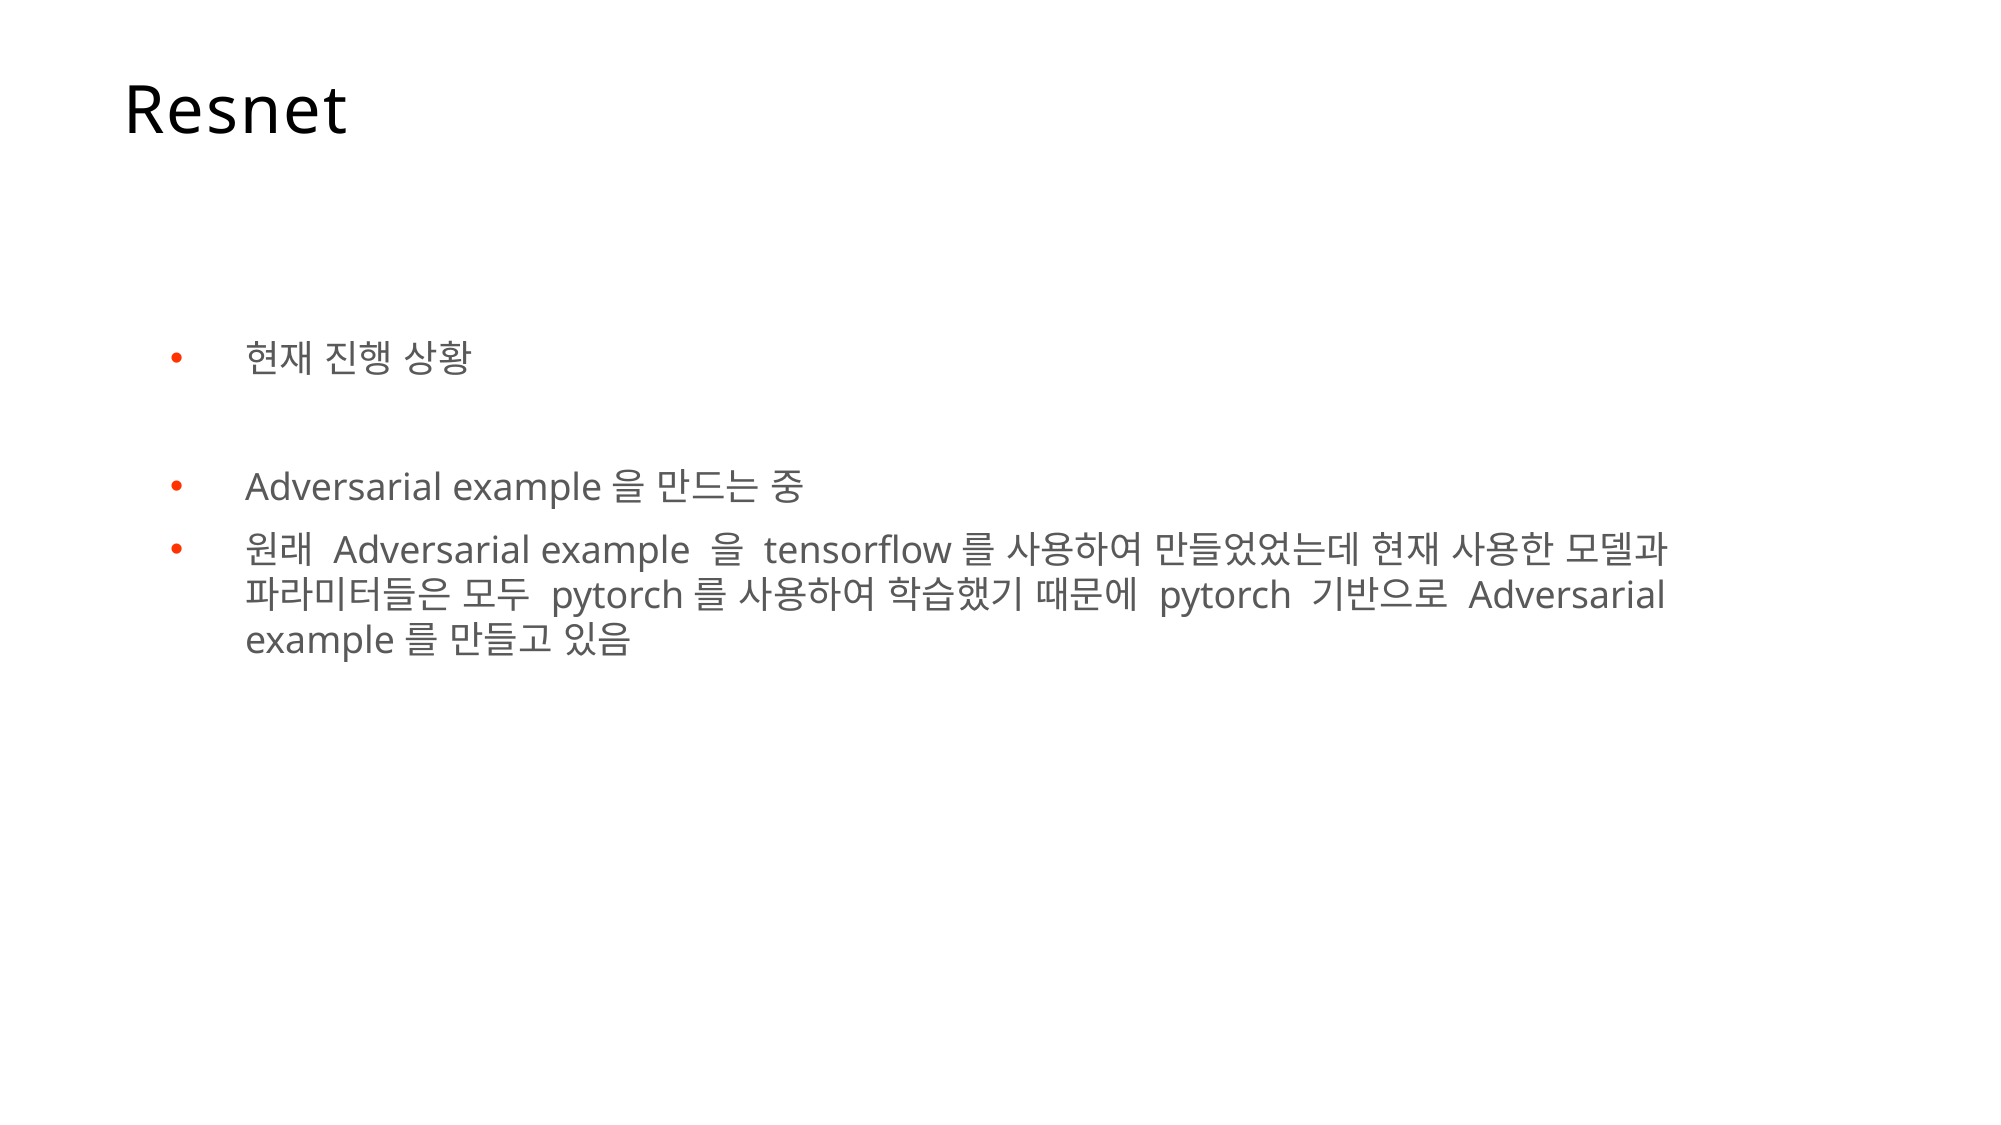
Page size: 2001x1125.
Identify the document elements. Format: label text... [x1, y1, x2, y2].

text_box Resnet [108, 52, 1834, 156]
text_box 현재 진행 상황 Adversarial example을 만드는 중 원래 Adversarial example 을 tensorflow를 사용하여 만들었었는데 현재 사용한 모델과 파라미터들은 모두 pytorch를 사용하여 학습했기 때문에 pytorch 기반으로 Adversarial example를 만들고 있음 [154, 327, 1834, 764]
